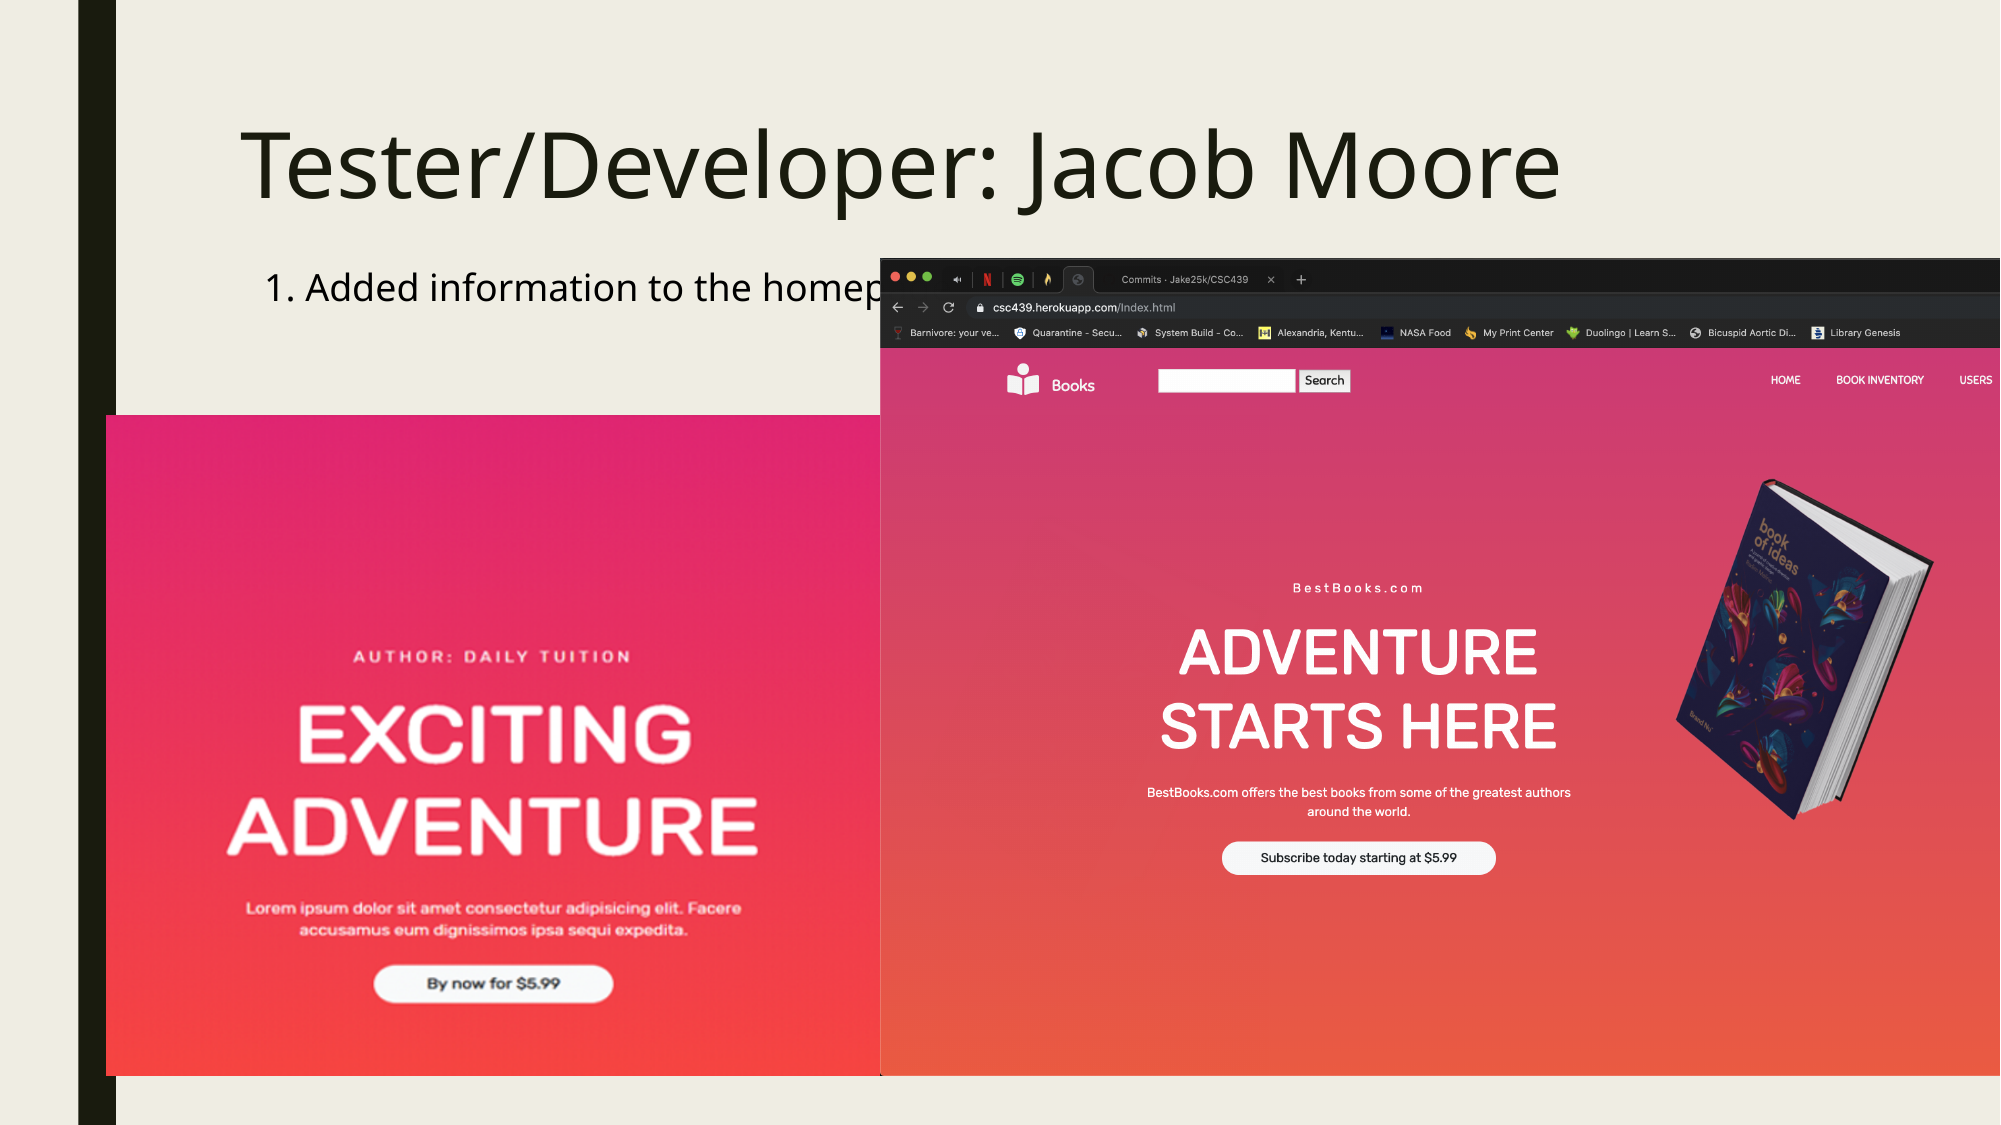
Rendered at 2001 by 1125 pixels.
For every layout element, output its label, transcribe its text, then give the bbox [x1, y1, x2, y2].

text_box 1. Added information to the homepage [249, 256, 1918, 316]
picture [106, 258, 2000, 1076]
title Tester/Developer: Jacob Moore [225, 112, 1800, 292]
